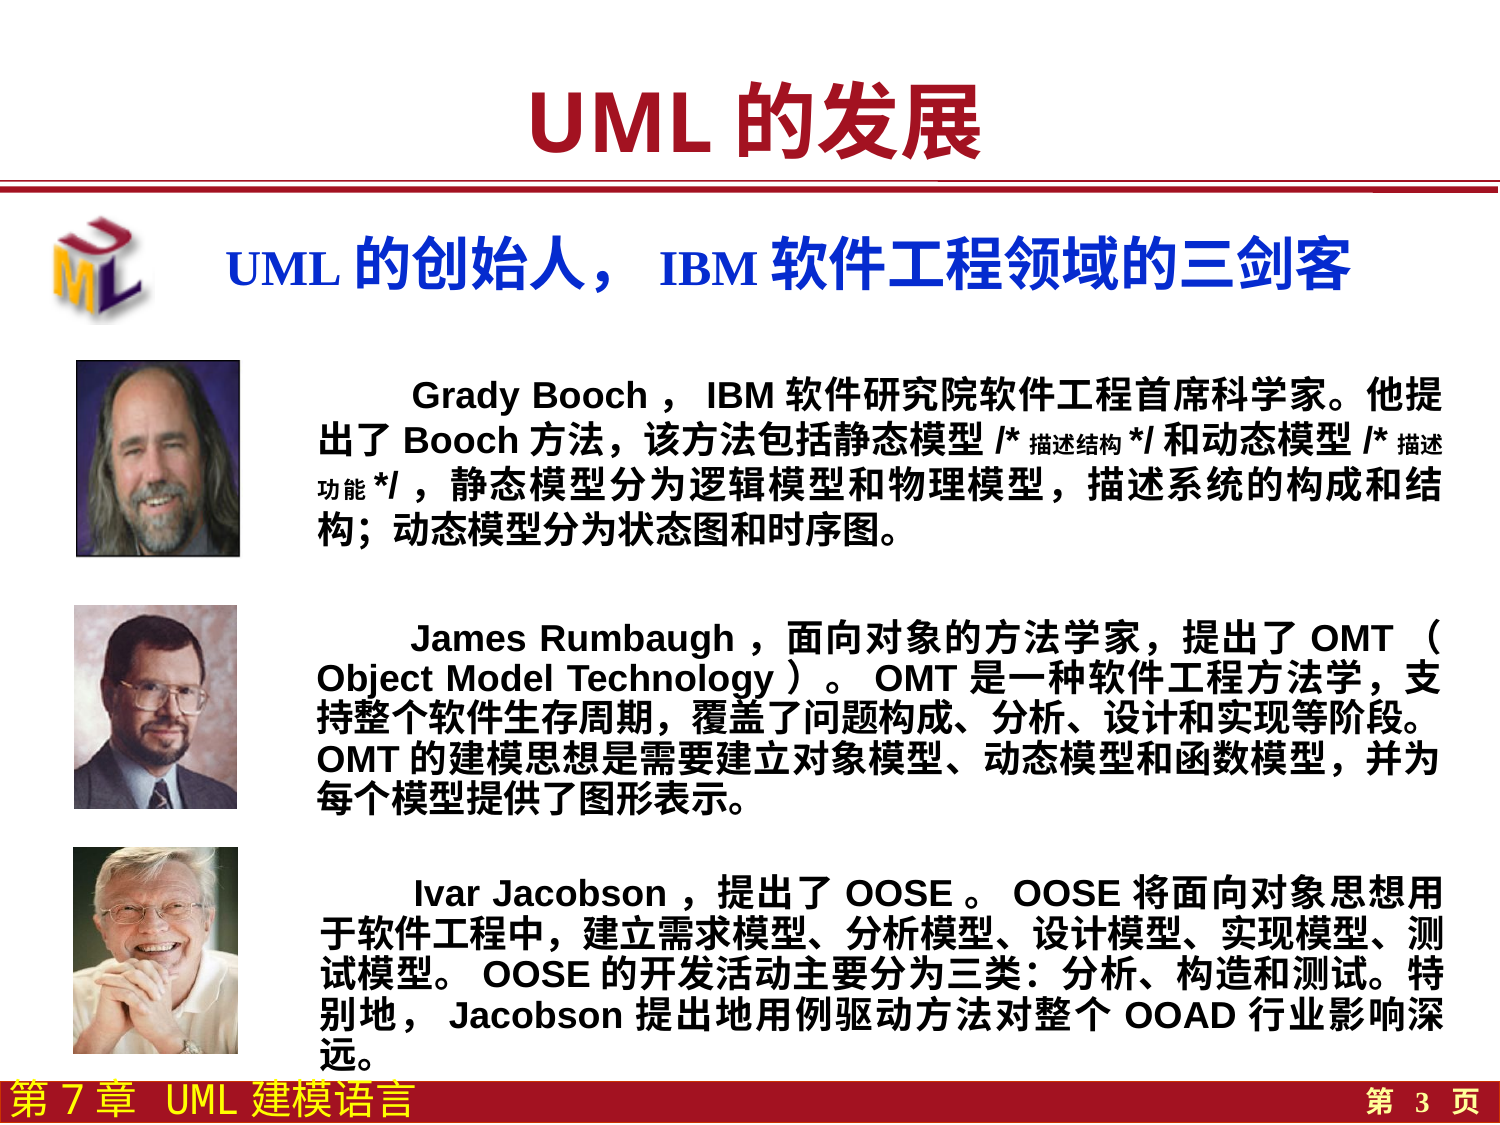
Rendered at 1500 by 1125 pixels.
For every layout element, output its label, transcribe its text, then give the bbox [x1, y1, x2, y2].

picture [74, 605, 238, 810]
text_box UML的创始人，IBM软件工程领域的三剑客 [210, 228, 1432, 306]
picture [75, 360, 243, 559]
text_box James Rumbaugh，面向对象的方法学家，提出了OMT（ Object Model Technology）。OMT是一种软件工程方法学，支持整个软件生存周期，覆盖了问题构成、分析、设计和实现等阶段。OMT的建模思想是需要建立对象模型、动态模型和函数模型，并为每个模型提供了图形表示。 [301, 611, 1458, 829]
picture [34, 205, 155, 326]
text_box Grady Booch，IBM软件研究院软件工程首席科学家。他提出了Booch方法，该方法包括静态模型/*描述结构*/和动态模型/*描述功能*/，静态模型分为逻辑模型和物理模型，描述系统的构成和结构；动态模型分为状态图和时序图。 [303, 363, 1459, 559]
text_box Ivar Jacobson，提出了OOSE。OOSE将面向对象思想用于软件工程中，建立需求模型、分析模型、设计模型、实现模型、测试模型。OOSE的开发活动主要分为三类：分析、构造和测试。特别地，Jacobson提出地用例驱动方法对整个OOAD行业影响深远。 [304, 867, 1461, 1085]
picture [73, 847, 239, 1054]
text_box UML的发展 [226, 62, 1283, 177]
